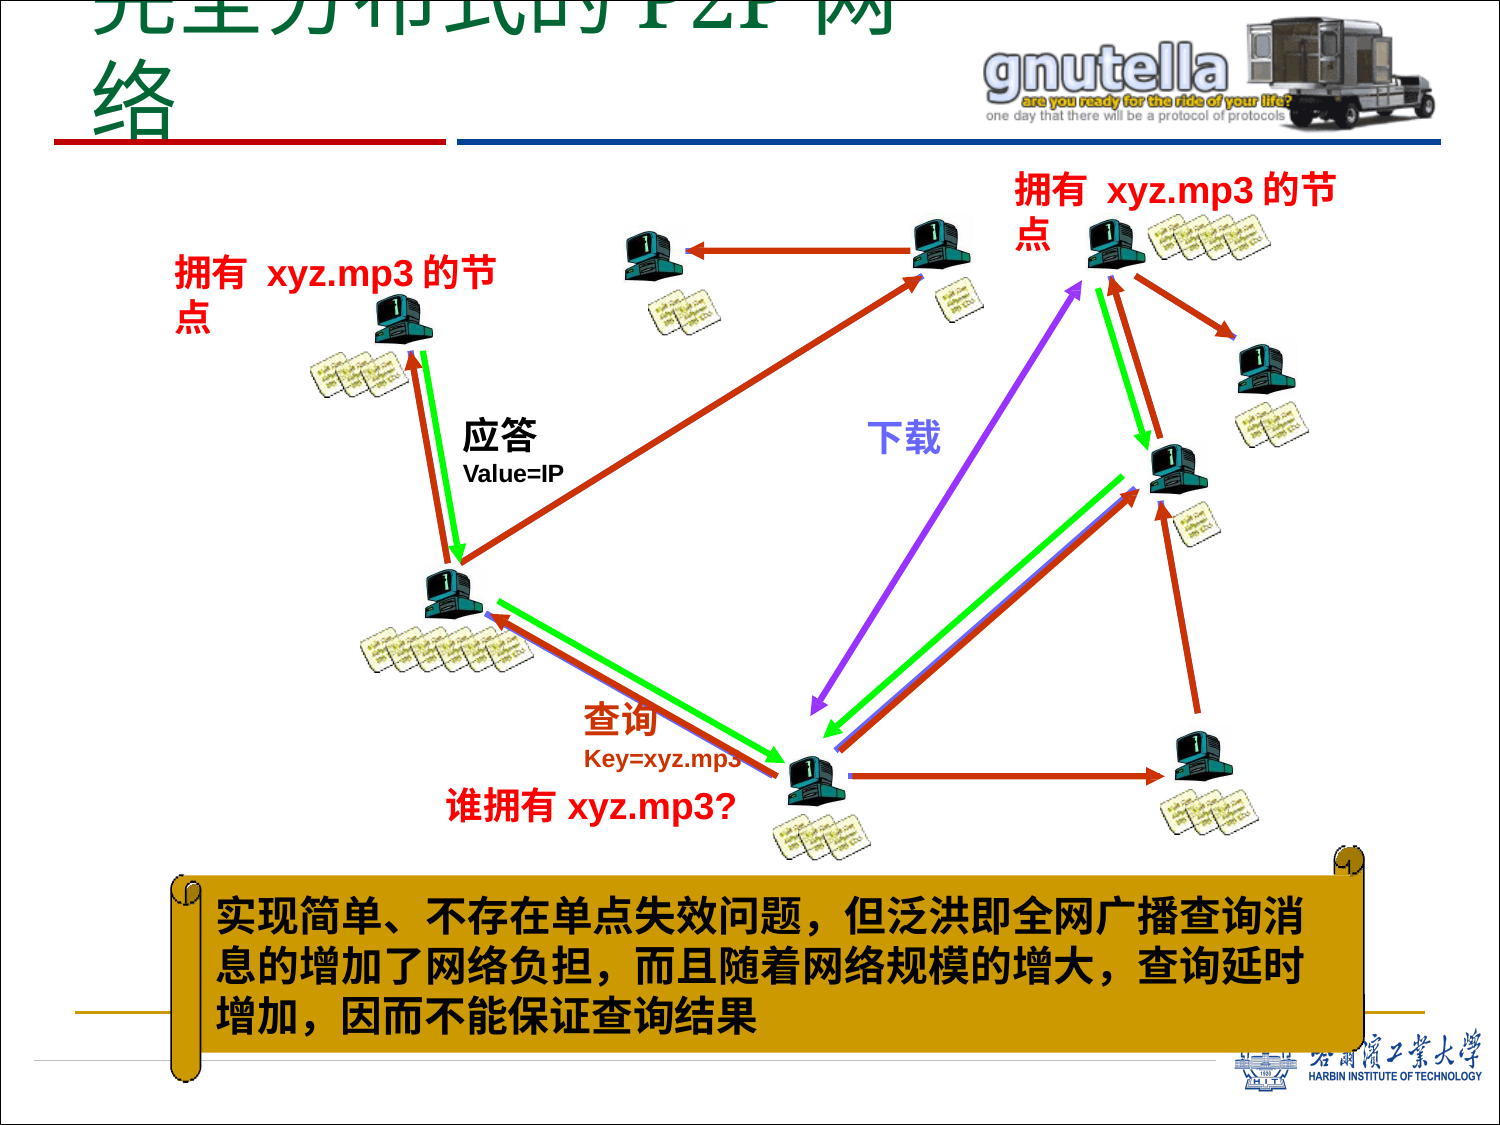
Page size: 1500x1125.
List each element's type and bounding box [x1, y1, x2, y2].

picture [982, 14, 1439, 136]
slide_number [1059, 746, 1397, 1125]
text_box [0, 0, 1500, 1125]
